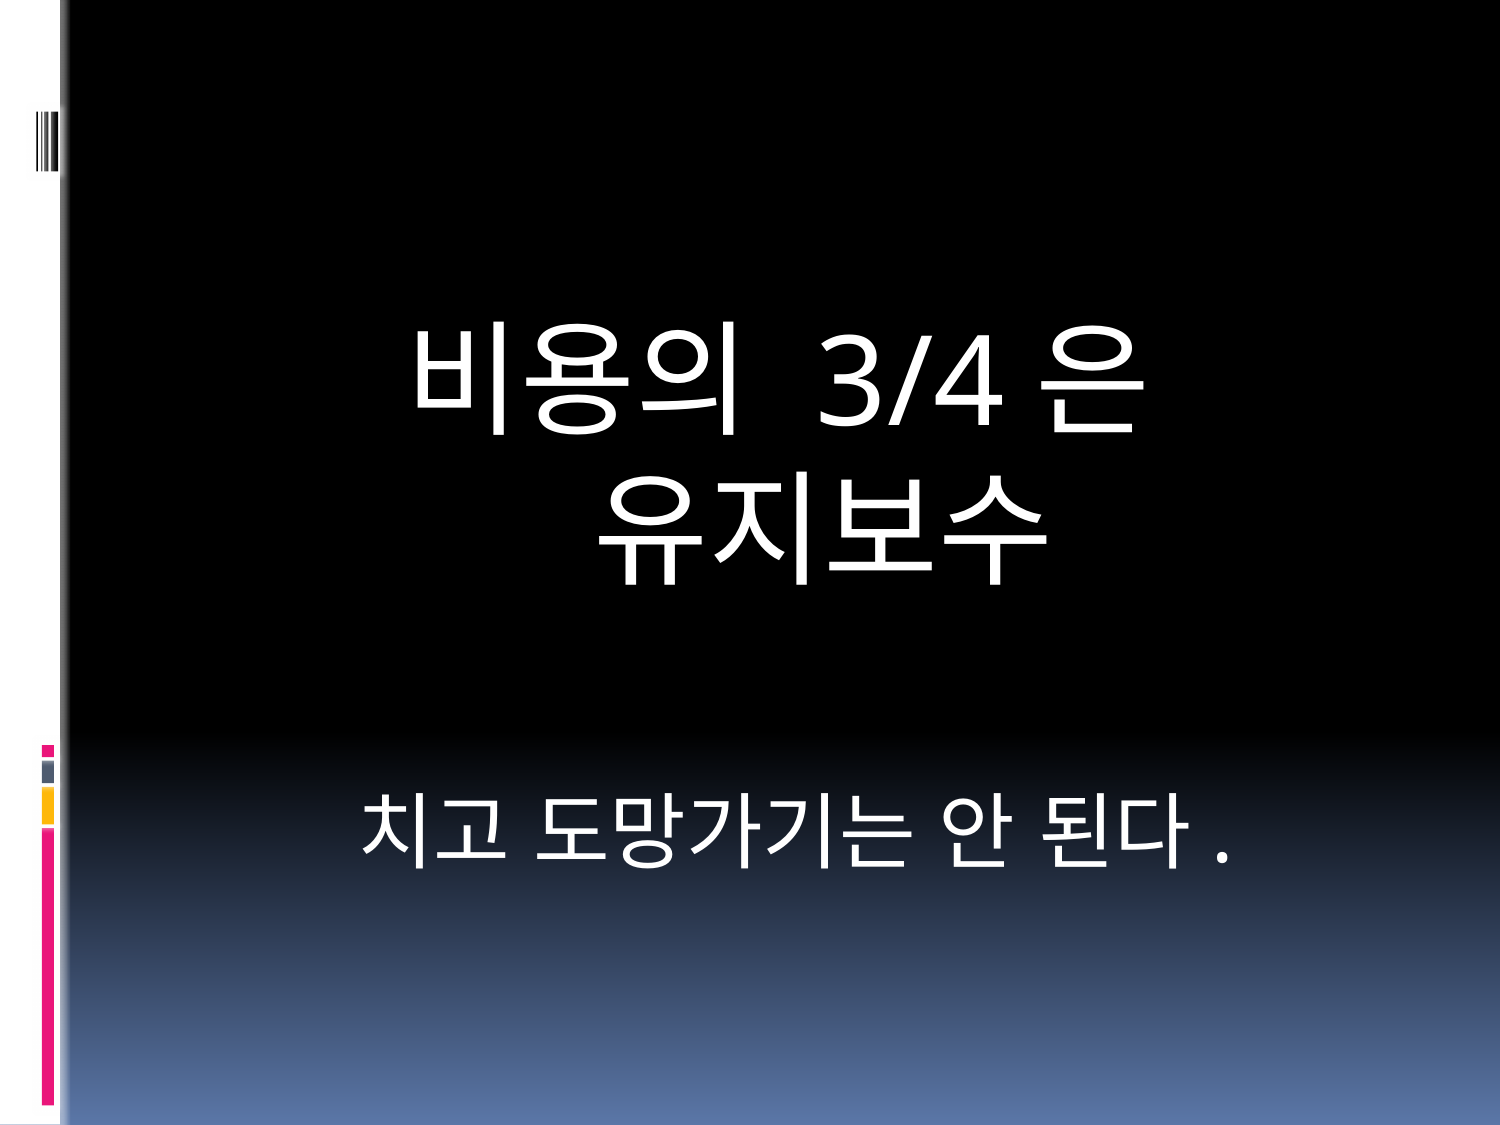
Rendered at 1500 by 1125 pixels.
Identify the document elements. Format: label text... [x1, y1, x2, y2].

list 비용의 3/4은 유지보수 치고 도망가기는 안 된다. [152, 292, 1428, 739]
